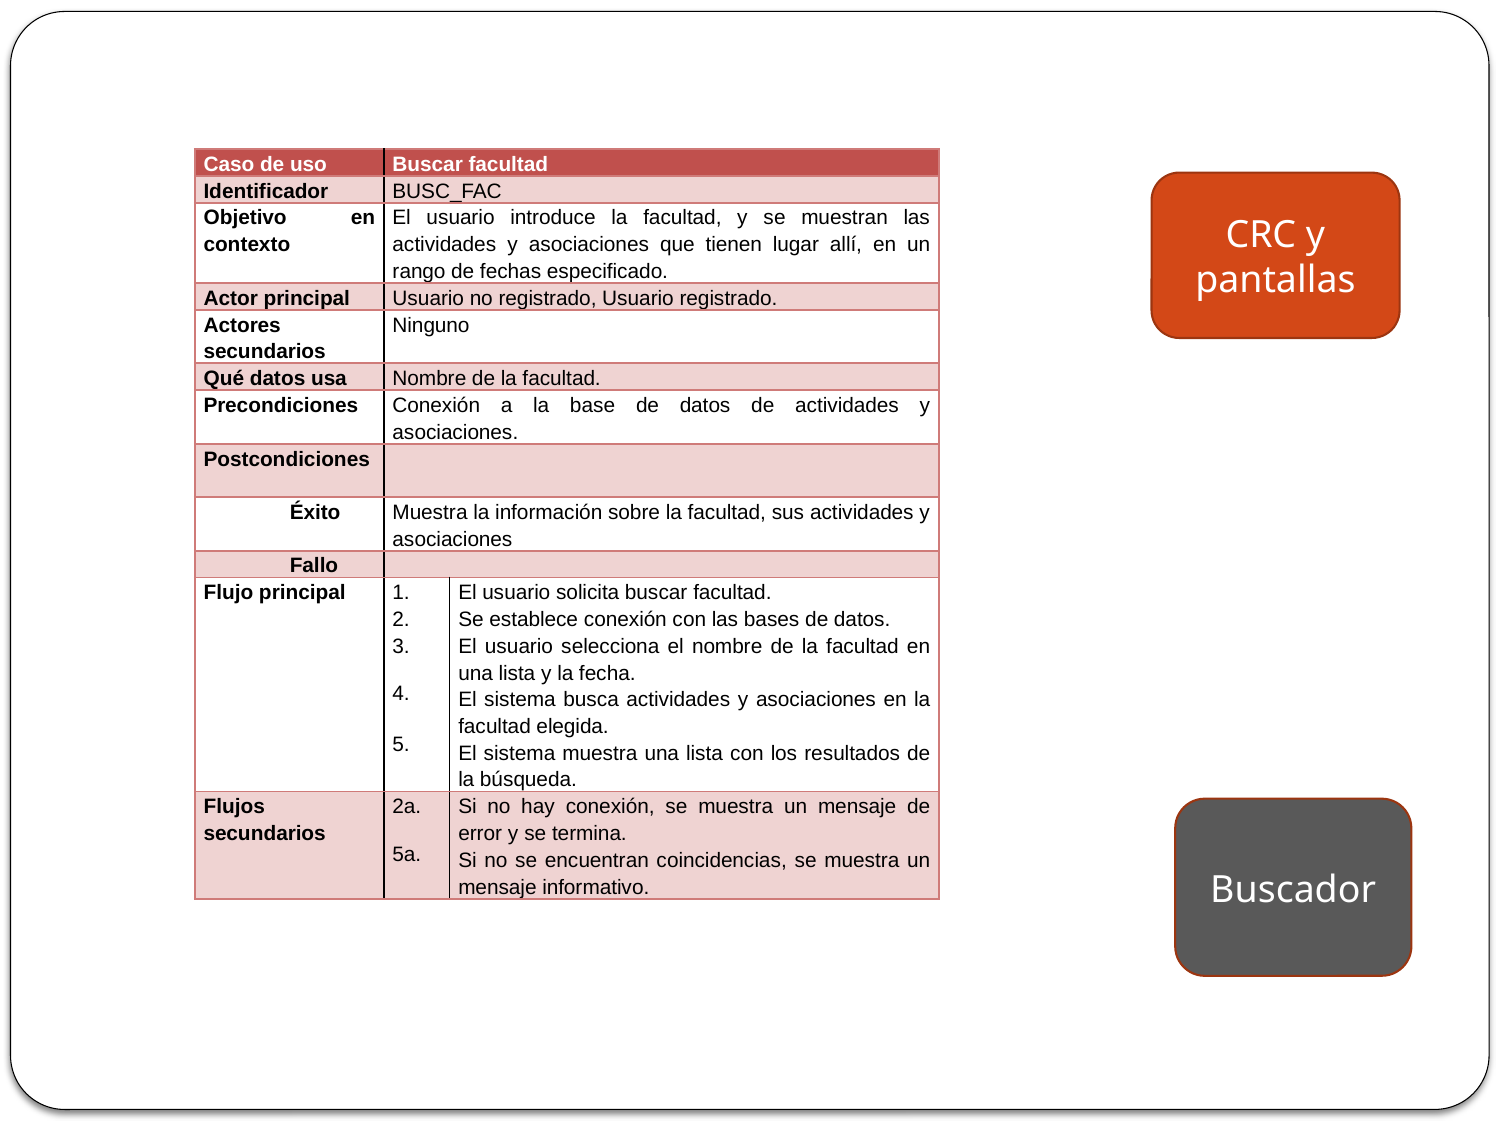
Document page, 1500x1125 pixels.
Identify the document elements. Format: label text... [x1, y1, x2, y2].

table_cell Usuario no registrado, Usuario registrado. [385, 284, 938, 309]
table_cell Objetivo en contexto [196, 204, 383, 282]
table_cell Postcondiciones [196, 445, 383, 496]
table_cell [385, 445, 938, 496]
table_cell El usuario introduce la facultad, y se muestran las actividades y asociaciones que tienen lugar allí, en un rango de fechas especificado. [385, 204, 938, 282]
table_cell BUSC_FAC [385, 177, 938, 202]
table_cell Éxito [196, 498, 383, 550]
table_cell 1. 2. 3. 4. 5. [385, 578, 449, 791]
table_cell Fallo [196, 552, 383, 577]
table_cell [385, 552, 938, 577]
table_cell Identificador [196, 177, 383, 202]
table_cell Si no hay conexión, se muestra un mensaje de error y se termina. Si no se encuentran coincidencias, se muestra un mensaje informativo. [450, 792, 938, 898]
table_cell Nombre de la facultad. [385, 364, 938, 389]
table_cell Qué datos usa [196, 364, 383, 389]
table_cell El usuario solicita buscar facultad. Se establece conexión con las bases de datos. El usuario selecciona el nombre de la facultad en una lista y la fecha. El sistema busca actividades y asociaciones en la facultad elegida. El sistema muestra una lista con los resultados de la búsqueda. [450, 578, 938, 791]
text_box Buscador [1174, 797, 1413, 977]
table_header Buscar facultad [385, 150, 938, 175]
table_cell Ninguno [385, 311, 938, 362]
table_cell 2a. 5a. [385, 792, 449, 898]
text_box CRC y pantallas [1150, 171, 1401, 340]
table_cell Muestra la información sobre la facultad, sus actividades y asociaciones [385, 498, 938, 550]
table_cell Actores secundarios [196, 311, 383, 362]
table_cell Actor principal [196, 284, 383, 309]
table_cell Flujo principal [196, 578, 383, 791]
table_cell Precondiciones [196, 391, 383, 443]
table_cell Flujos secundarios [196, 792, 383, 898]
table_cell Conexión a la base de datos de actividades y asociaciones. [385, 391, 938, 443]
table_header Caso de uso [196, 150, 383, 175]
